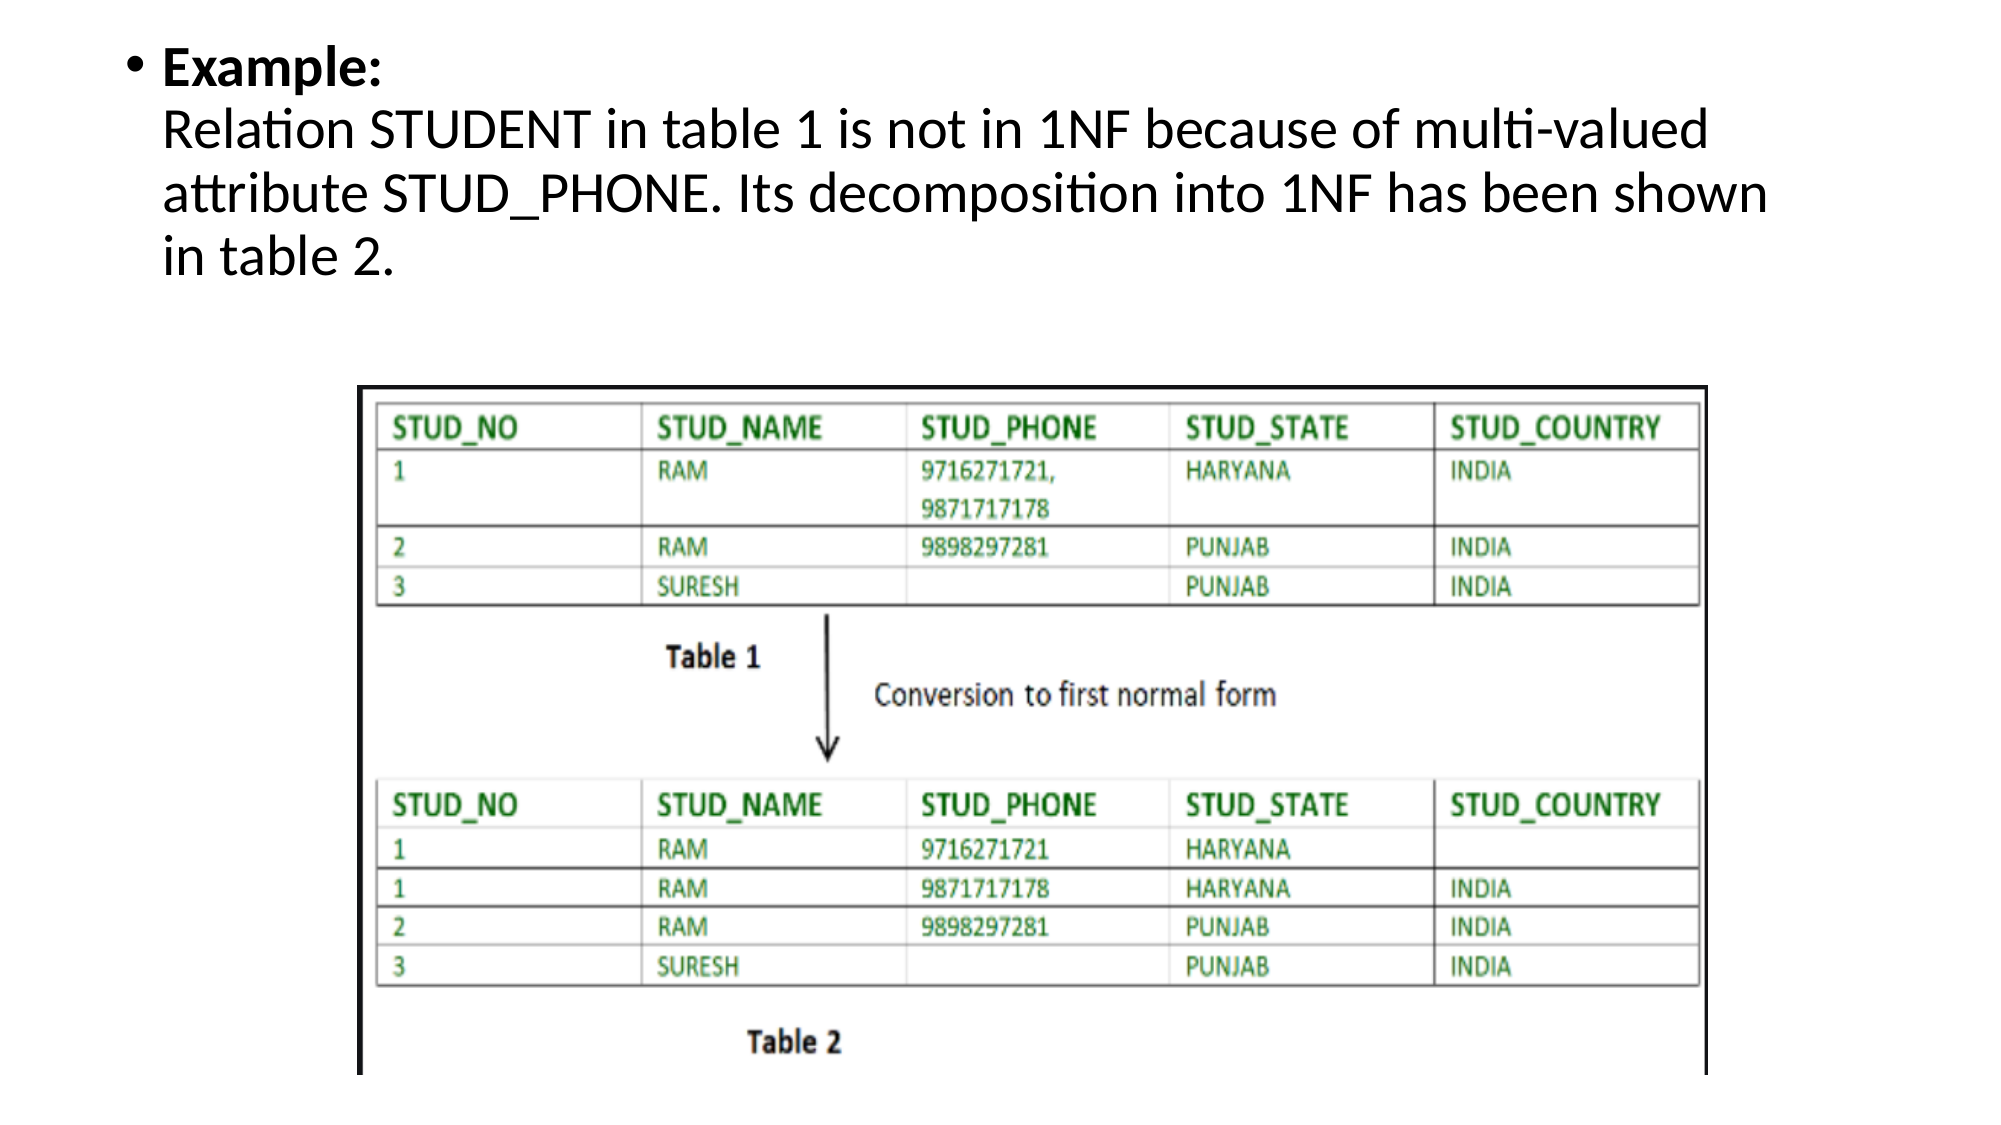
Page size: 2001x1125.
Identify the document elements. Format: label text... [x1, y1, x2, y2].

list Example: Relation STUDENT in table 1 is not in 1NF because of multi-valued attribute STUD_PHONE. Its decomposition into 1NF has been shown in table 2. [110, 28, 1836, 743]
picture [357, 385, 1708, 1075]
